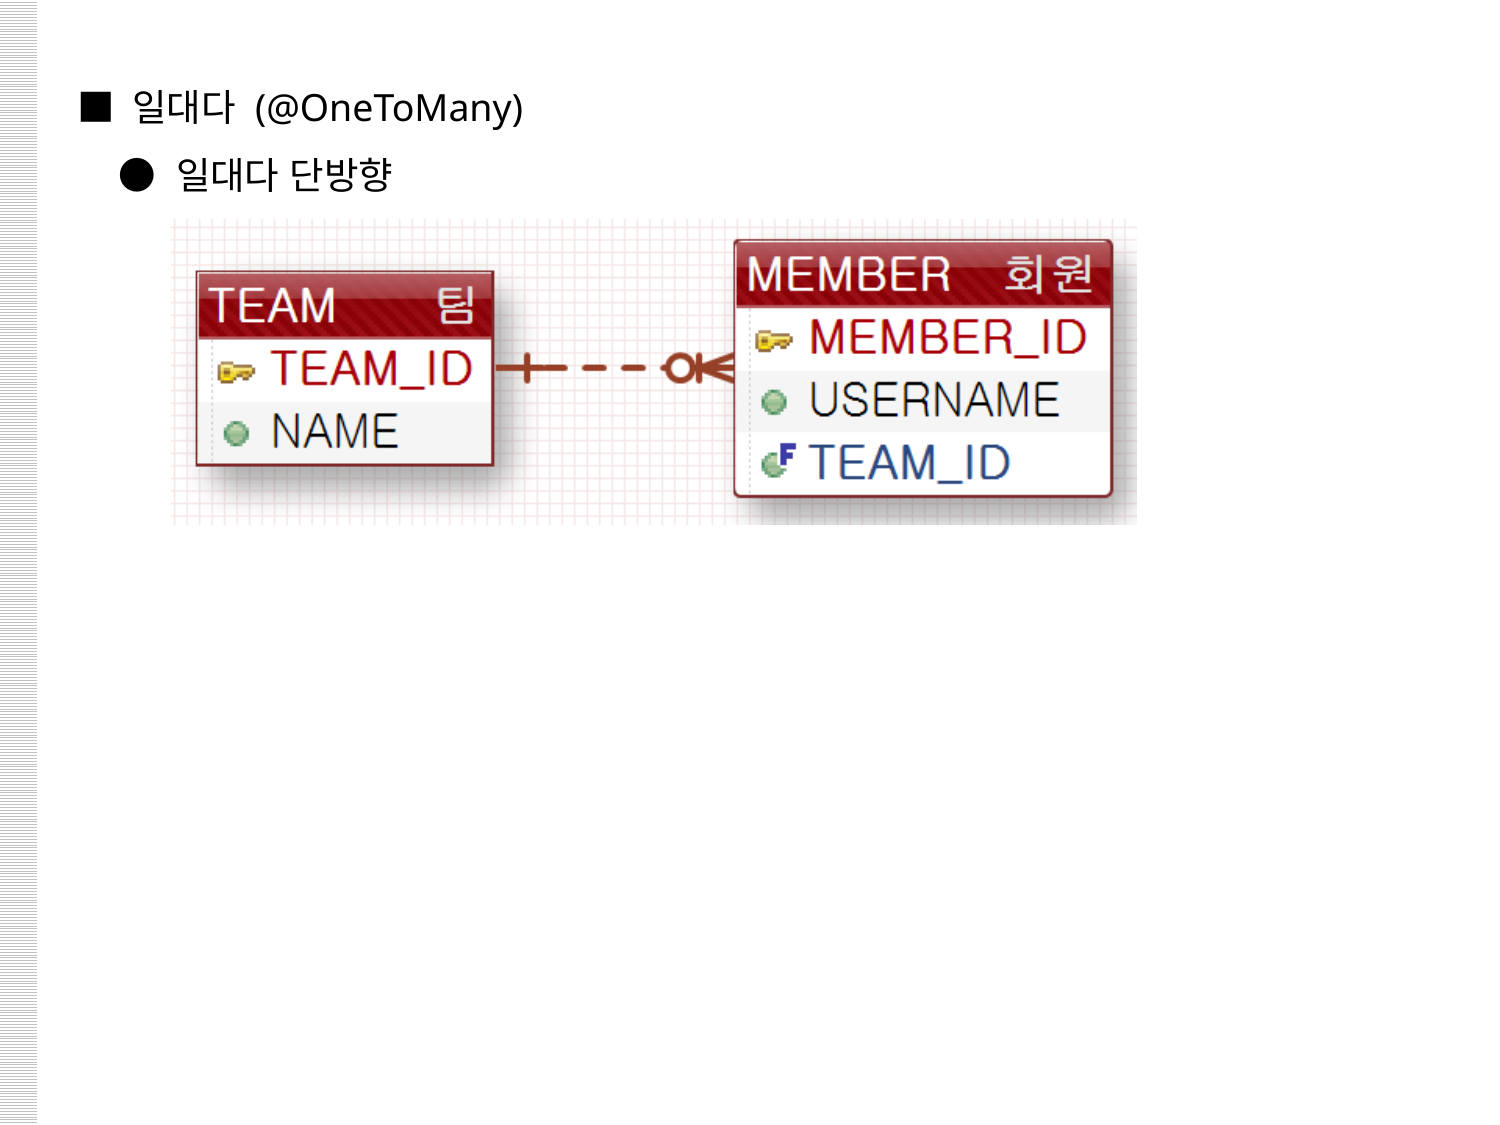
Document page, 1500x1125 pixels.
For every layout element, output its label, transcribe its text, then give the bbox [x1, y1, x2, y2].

text_box ■ 일대다 (@OneToMany) ● 일대다 단방향 [62, 54, 539, 205]
picture [170, 219, 1138, 525]
